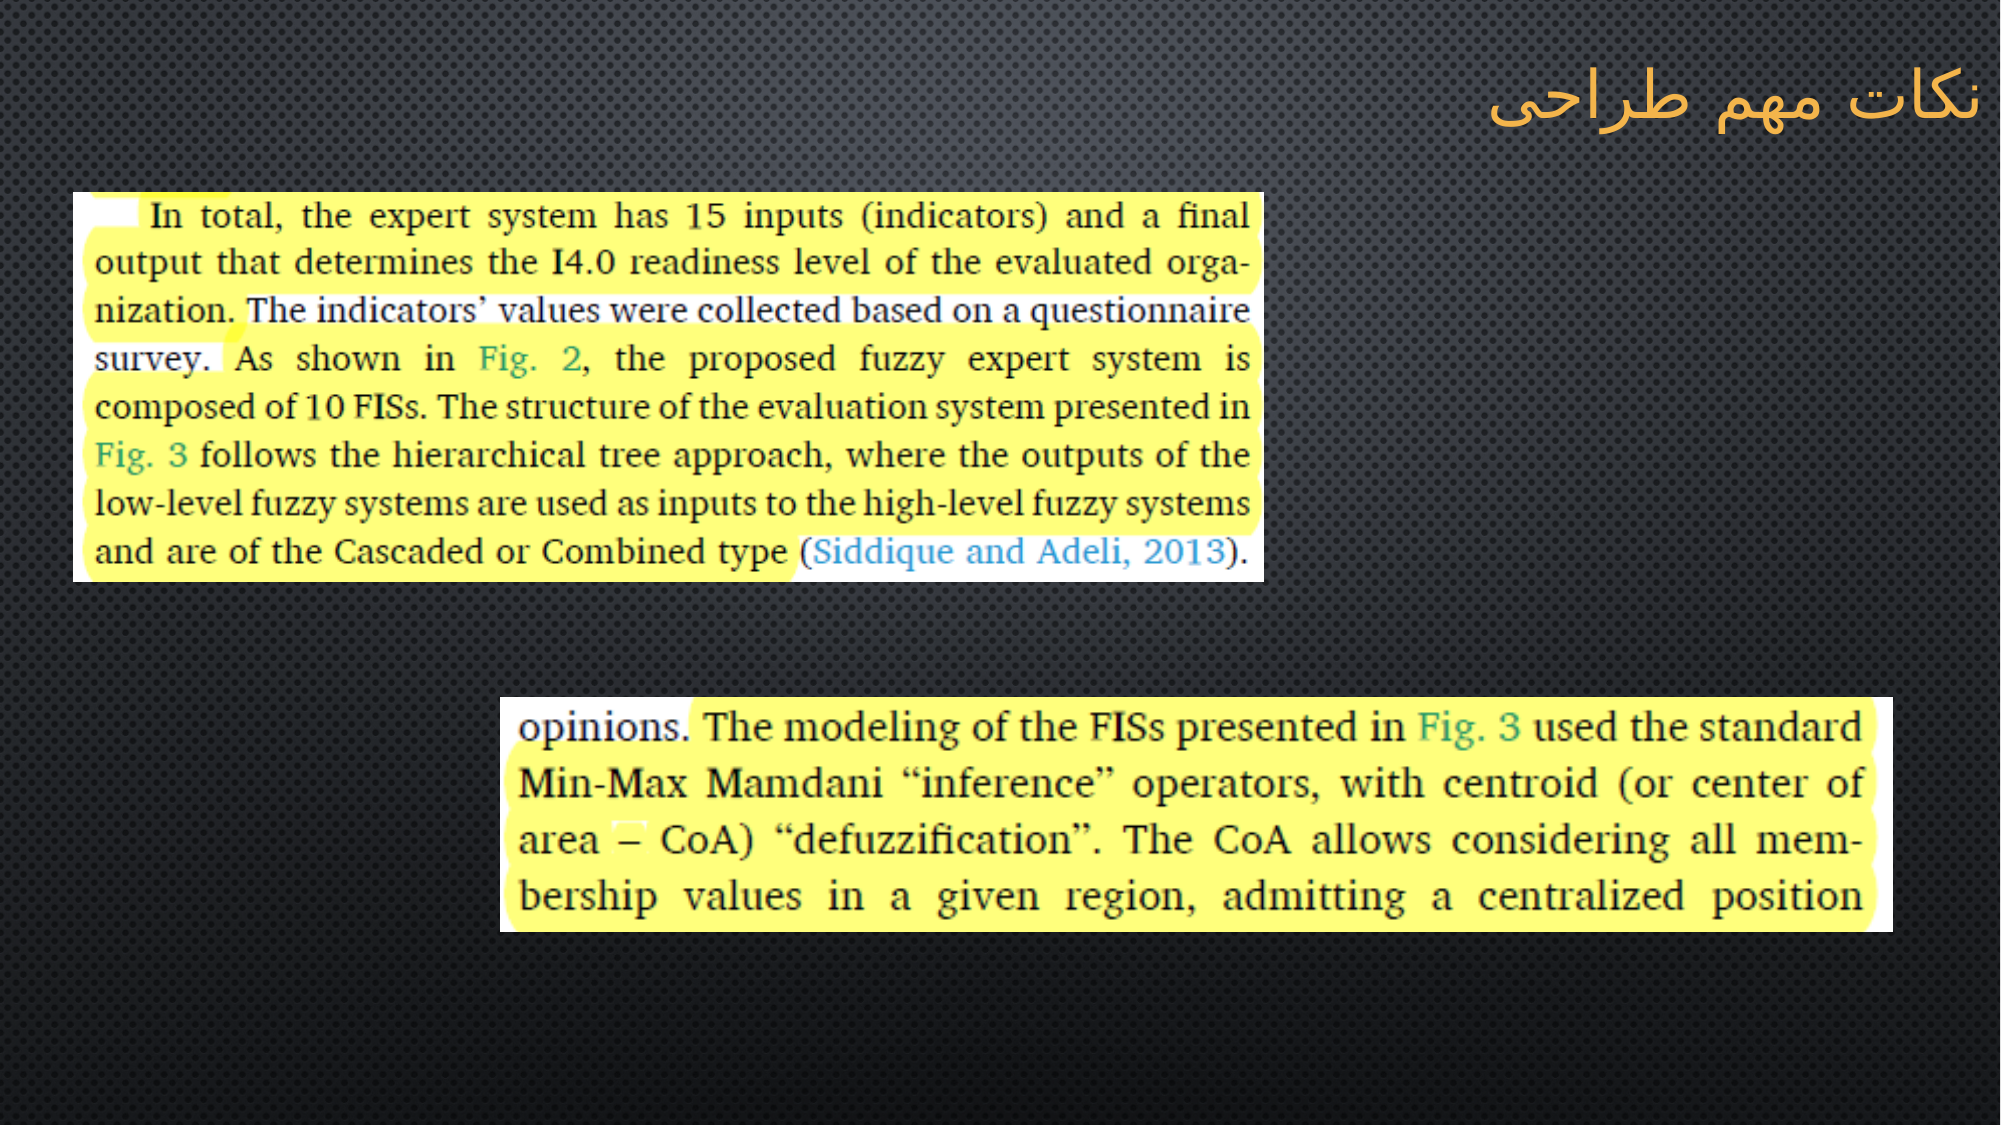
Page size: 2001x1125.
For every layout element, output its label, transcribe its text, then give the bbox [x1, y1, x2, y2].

picture [499, 697, 1894, 932]
title نکات مهم طراحی [375, 0, 2000, 185]
picture [72, 191, 1264, 582]
